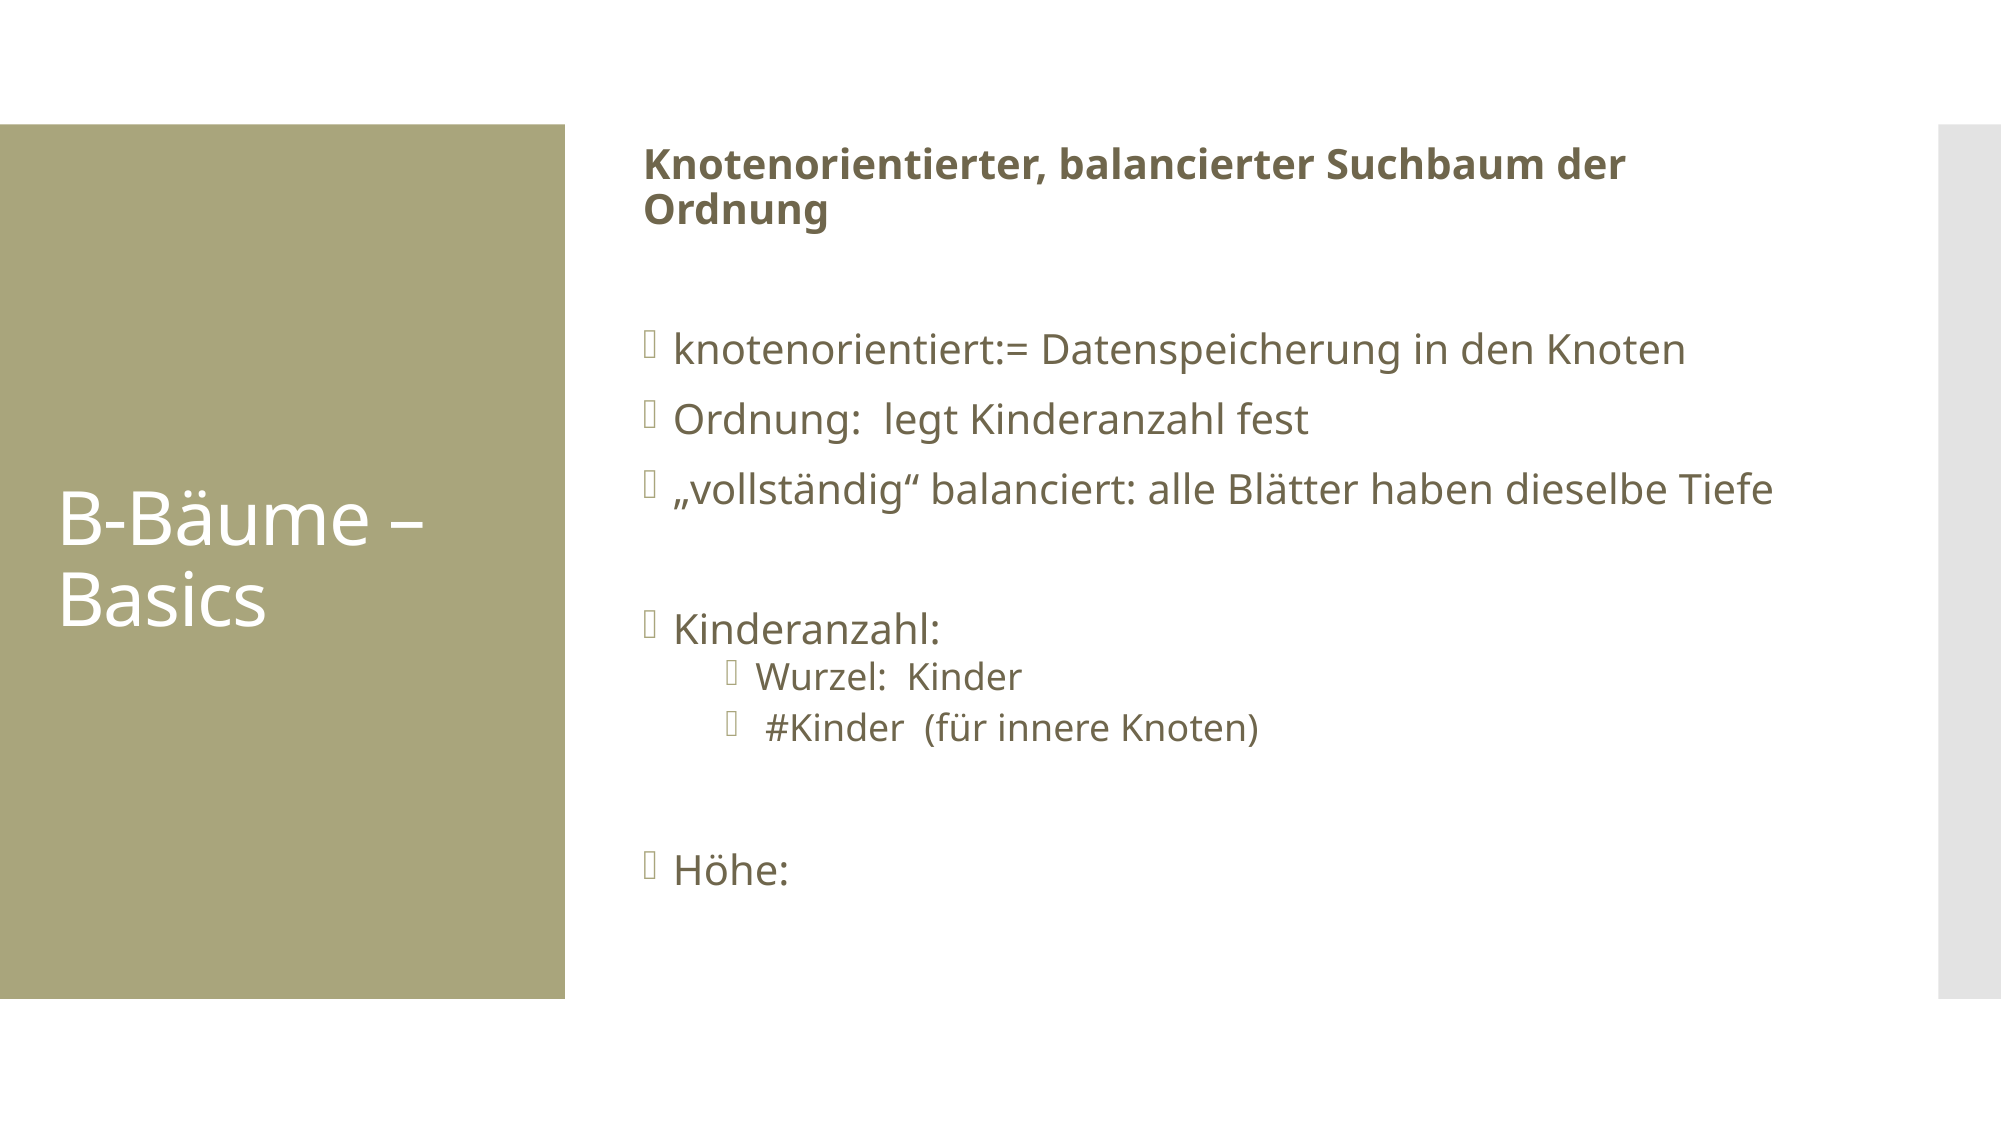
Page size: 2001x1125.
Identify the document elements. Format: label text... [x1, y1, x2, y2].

title B-Bäume – Basics [41, 184, 525, 940]
